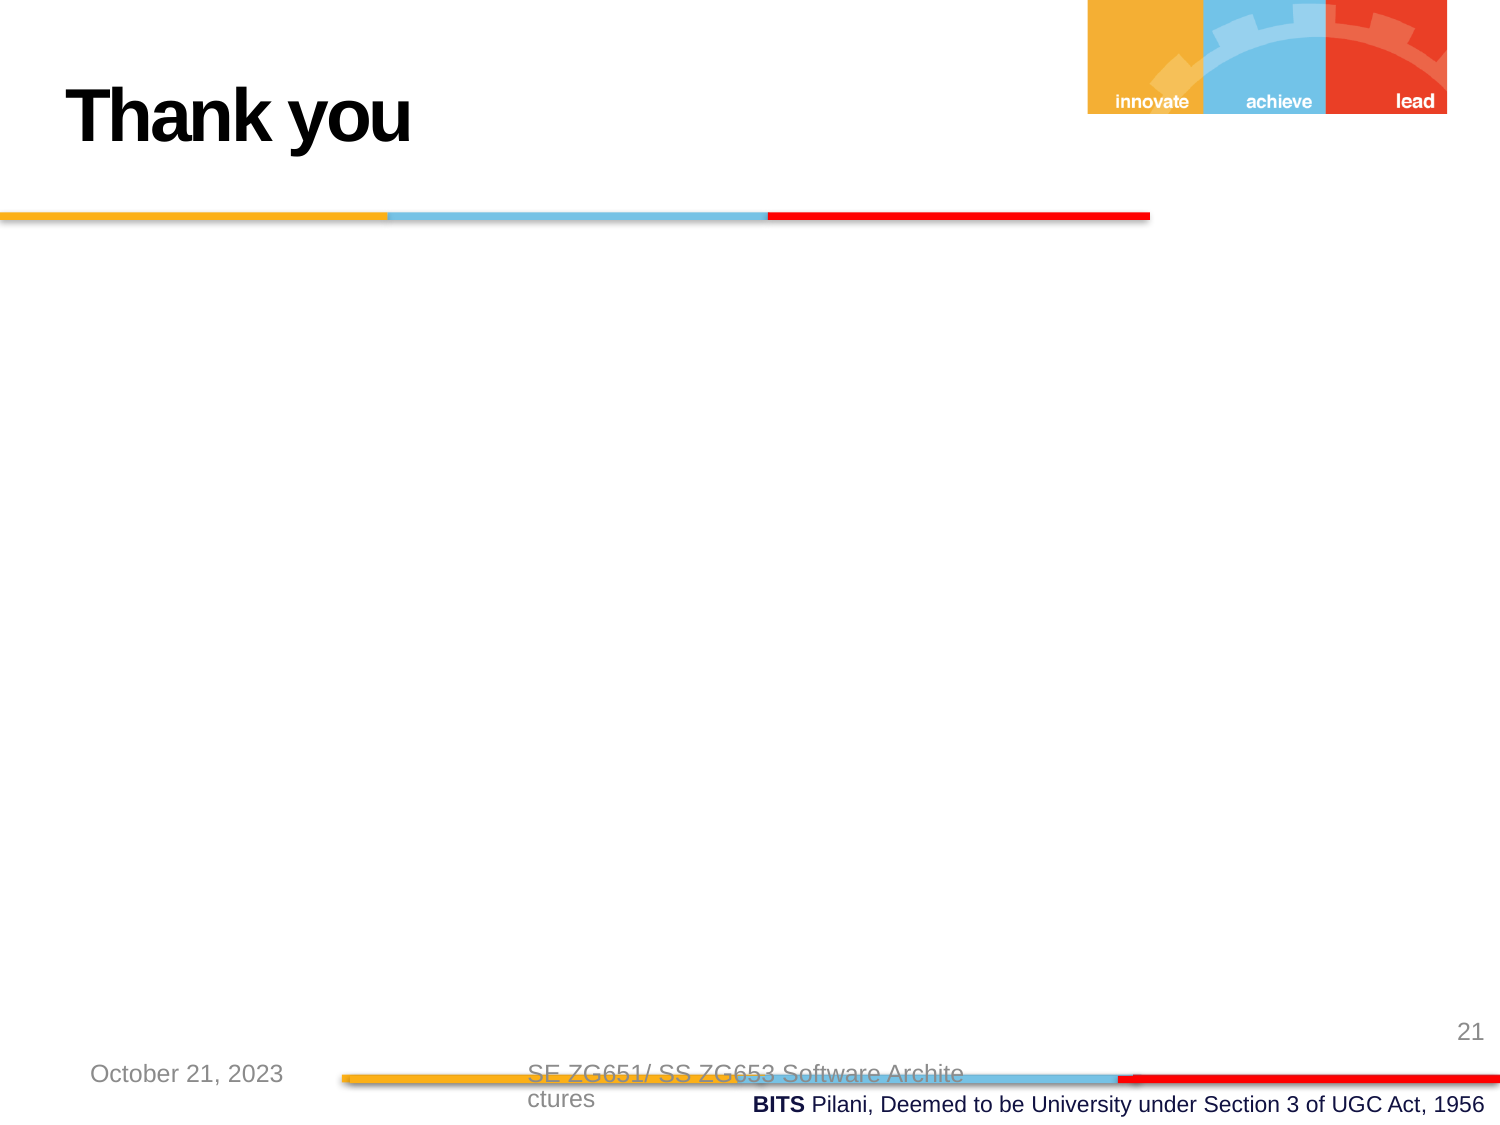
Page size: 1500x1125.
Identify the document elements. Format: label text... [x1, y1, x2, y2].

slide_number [75, 1042, 425, 1103]
list Thank you [50, 24, 1088, 213]
picture [1087, 0, 1448, 114]
footer SE ZG651/ SS ZG653 Software Architectures [512, 1042, 988, 1103]
slide_number 21 [1149, 1000, 1500, 1061]
